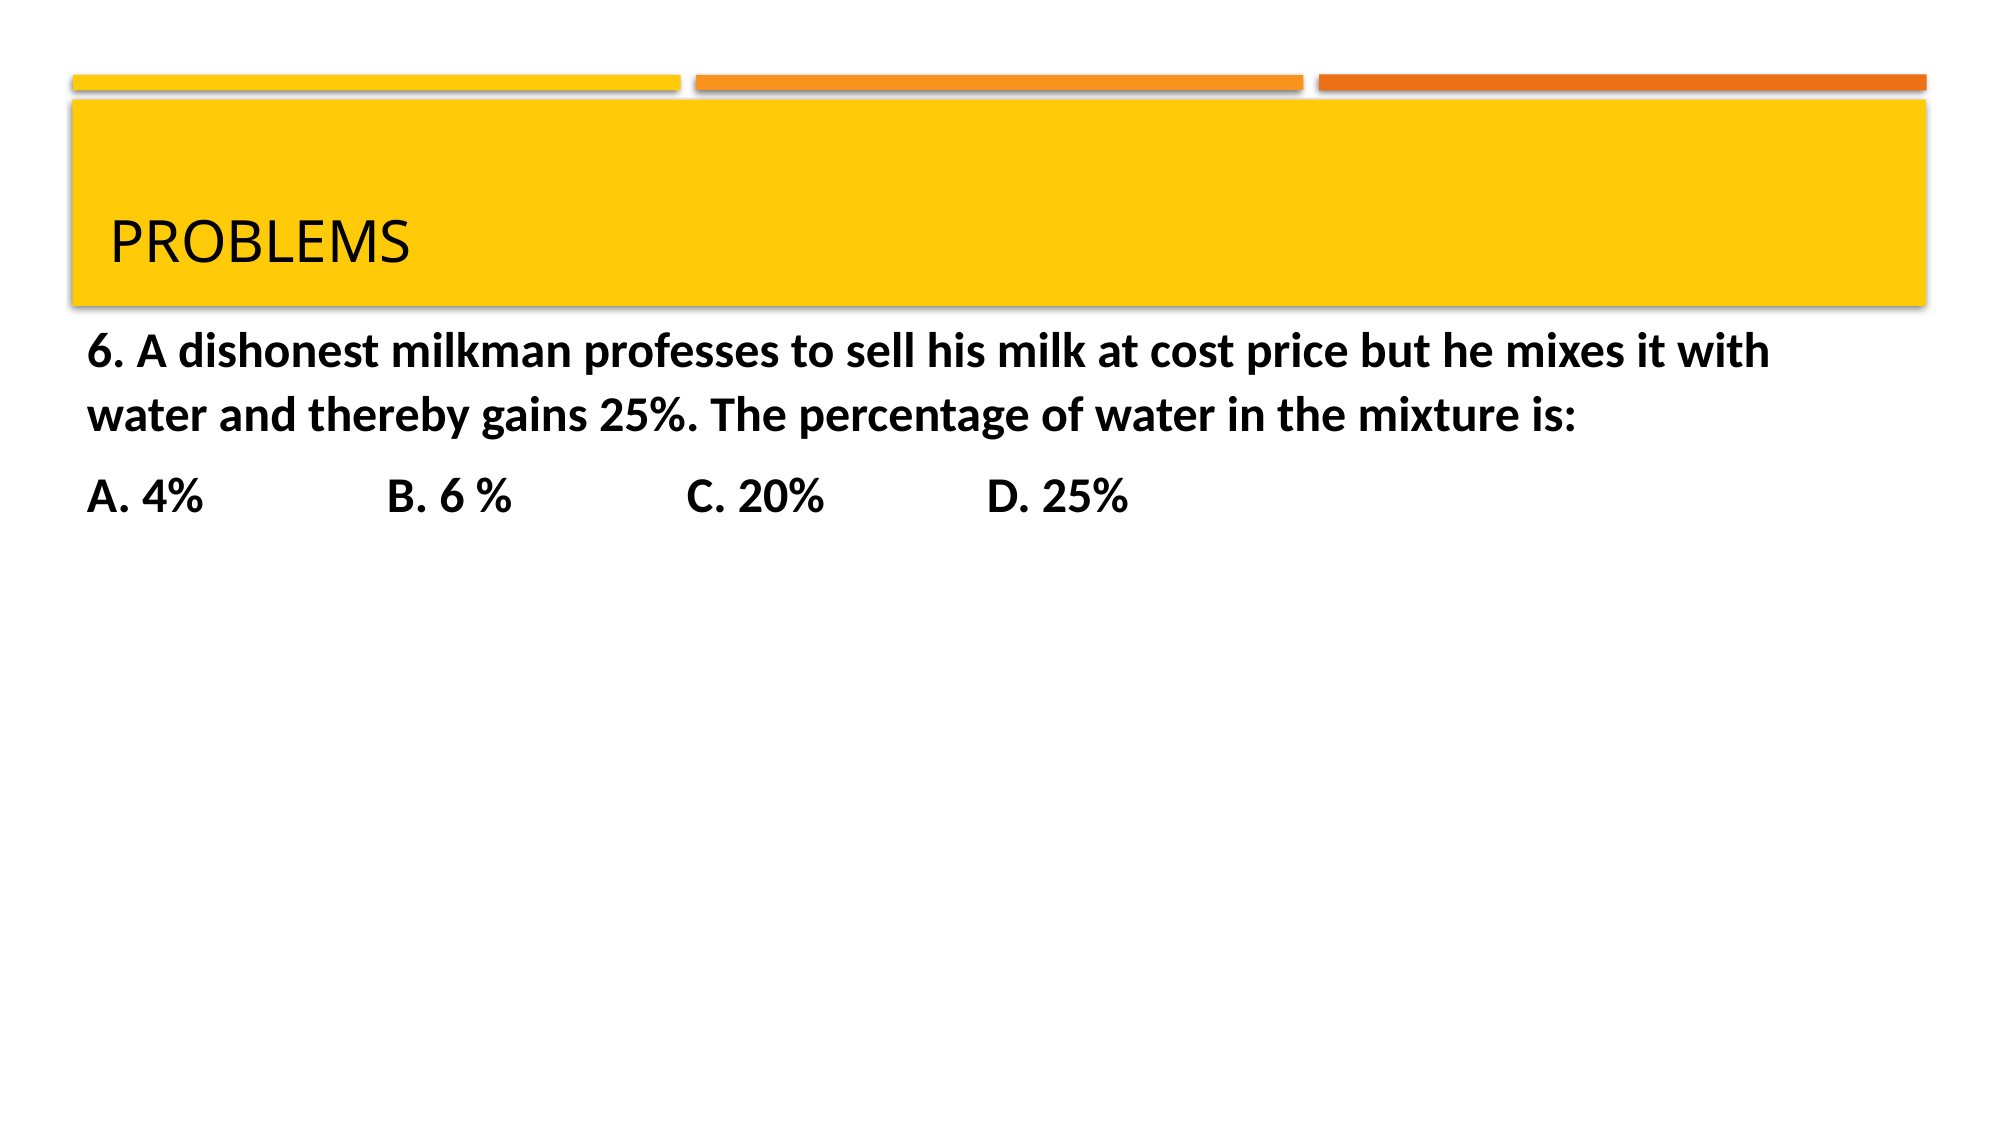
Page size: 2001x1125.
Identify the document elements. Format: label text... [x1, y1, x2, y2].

title problems [94, 119, 1904, 282]
text_box 6. A dishonest milkman professes to sell his milk at cost price but he mixes it with water and thereby gains 25%. The percentage of water in the mixture is: A. 4% B. 6 % C. 20% D. 25% [72, 305, 1882, 530]
